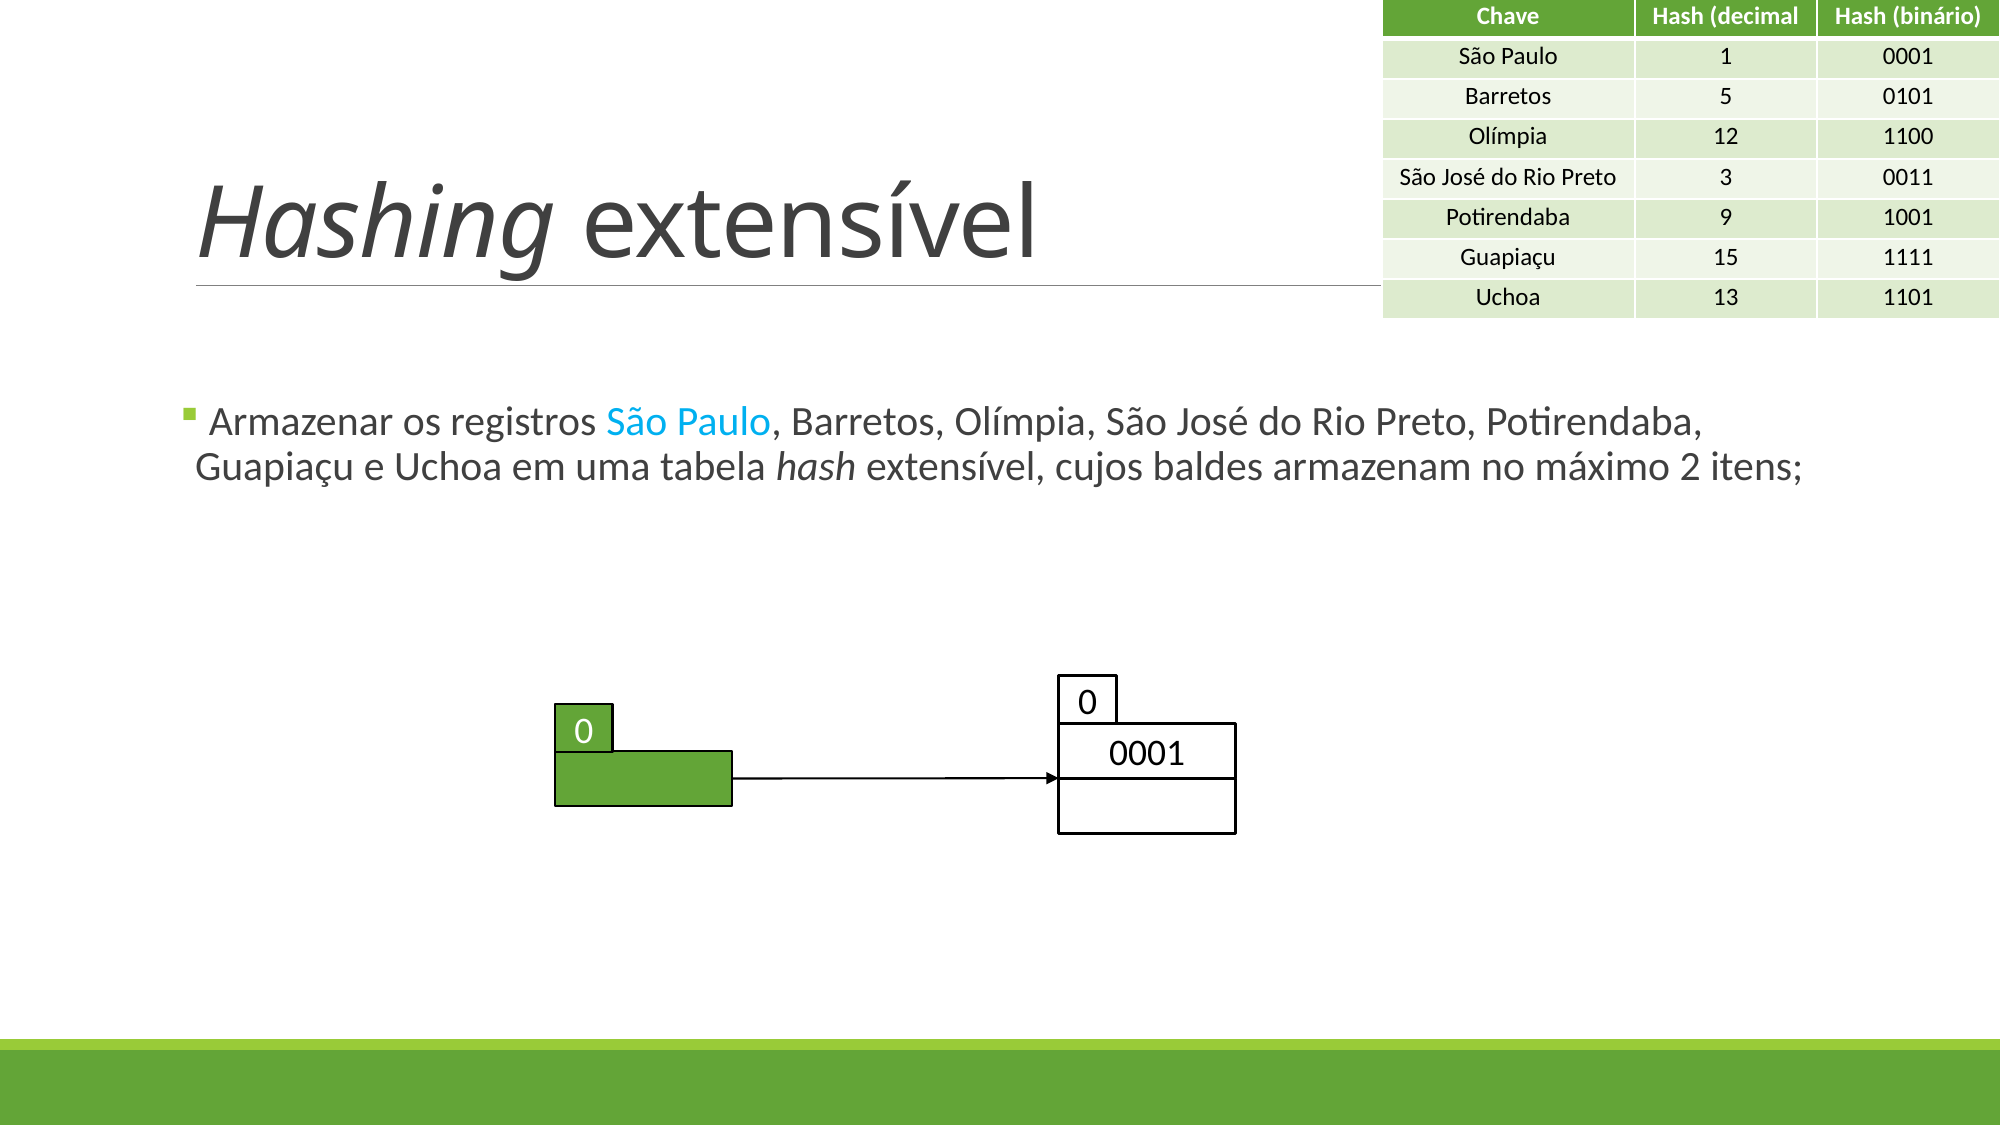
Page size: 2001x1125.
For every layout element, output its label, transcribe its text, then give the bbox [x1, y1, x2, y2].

table_cell 1111 [1818, 240, 1999, 278]
table_cell Uchoa [1383, 280, 1634, 318]
table_cell 0001 [1818, 41, 1999, 78]
text_box 0001 [1057, 722, 1237, 777]
table_header Hash (decimal [1636, 0, 1816, 36]
text_box [554, 750, 733, 807]
table_header Hash (binário) [1818, 0, 1999, 36]
table_cell Guapiaçu [1383, 240, 1634, 278]
table_cell Barretos [1383, 80, 1634, 118]
text_box 0 [554, 703, 614, 753]
table_cell São Paulo [1383, 41, 1634, 78]
title Hashing extensível [180, 47, 1381, 285]
text_box 0 [1057, 674, 1118, 725]
table_cell 1100 [1818, 120, 1999, 158]
text_box [1057, 777, 1237, 835]
table_cell 9 [1636, 200, 1816, 238]
table_cell 12 [1636, 120, 1816, 158]
table_cell 1 [1636, 41, 1816, 78]
table_cell 1101 [1818, 280, 1999, 318]
table_cell 0101 [1818, 80, 1999, 118]
table_cell 13 [1636, 280, 1816, 318]
table_cell 5 [1636, 80, 1816, 118]
table_cell Olímpia [1383, 120, 1634, 158]
list Armazenar os registros São Paulo, Barretos, Olímpia, São José do Rio Preto, Potirendaba, Guapiaçu e Uchoa em uma tabela hash extensível, cujos baldes armazenam no máximo 2 itens; [180, 302, 1830, 963]
table_cell 0011 [1818, 160, 1999, 198]
table_cell 15 [1636, 240, 1816, 278]
table_header Chave [1383, 0, 1634, 36]
table_cell 3 [1636, 160, 1816, 198]
table_cell São José do Rio Preto [1383, 160, 1634, 198]
table_cell 1001 [1818, 200, 1999, 238]
table_cell Potirendaba [1383, 200, 1634, 238]
